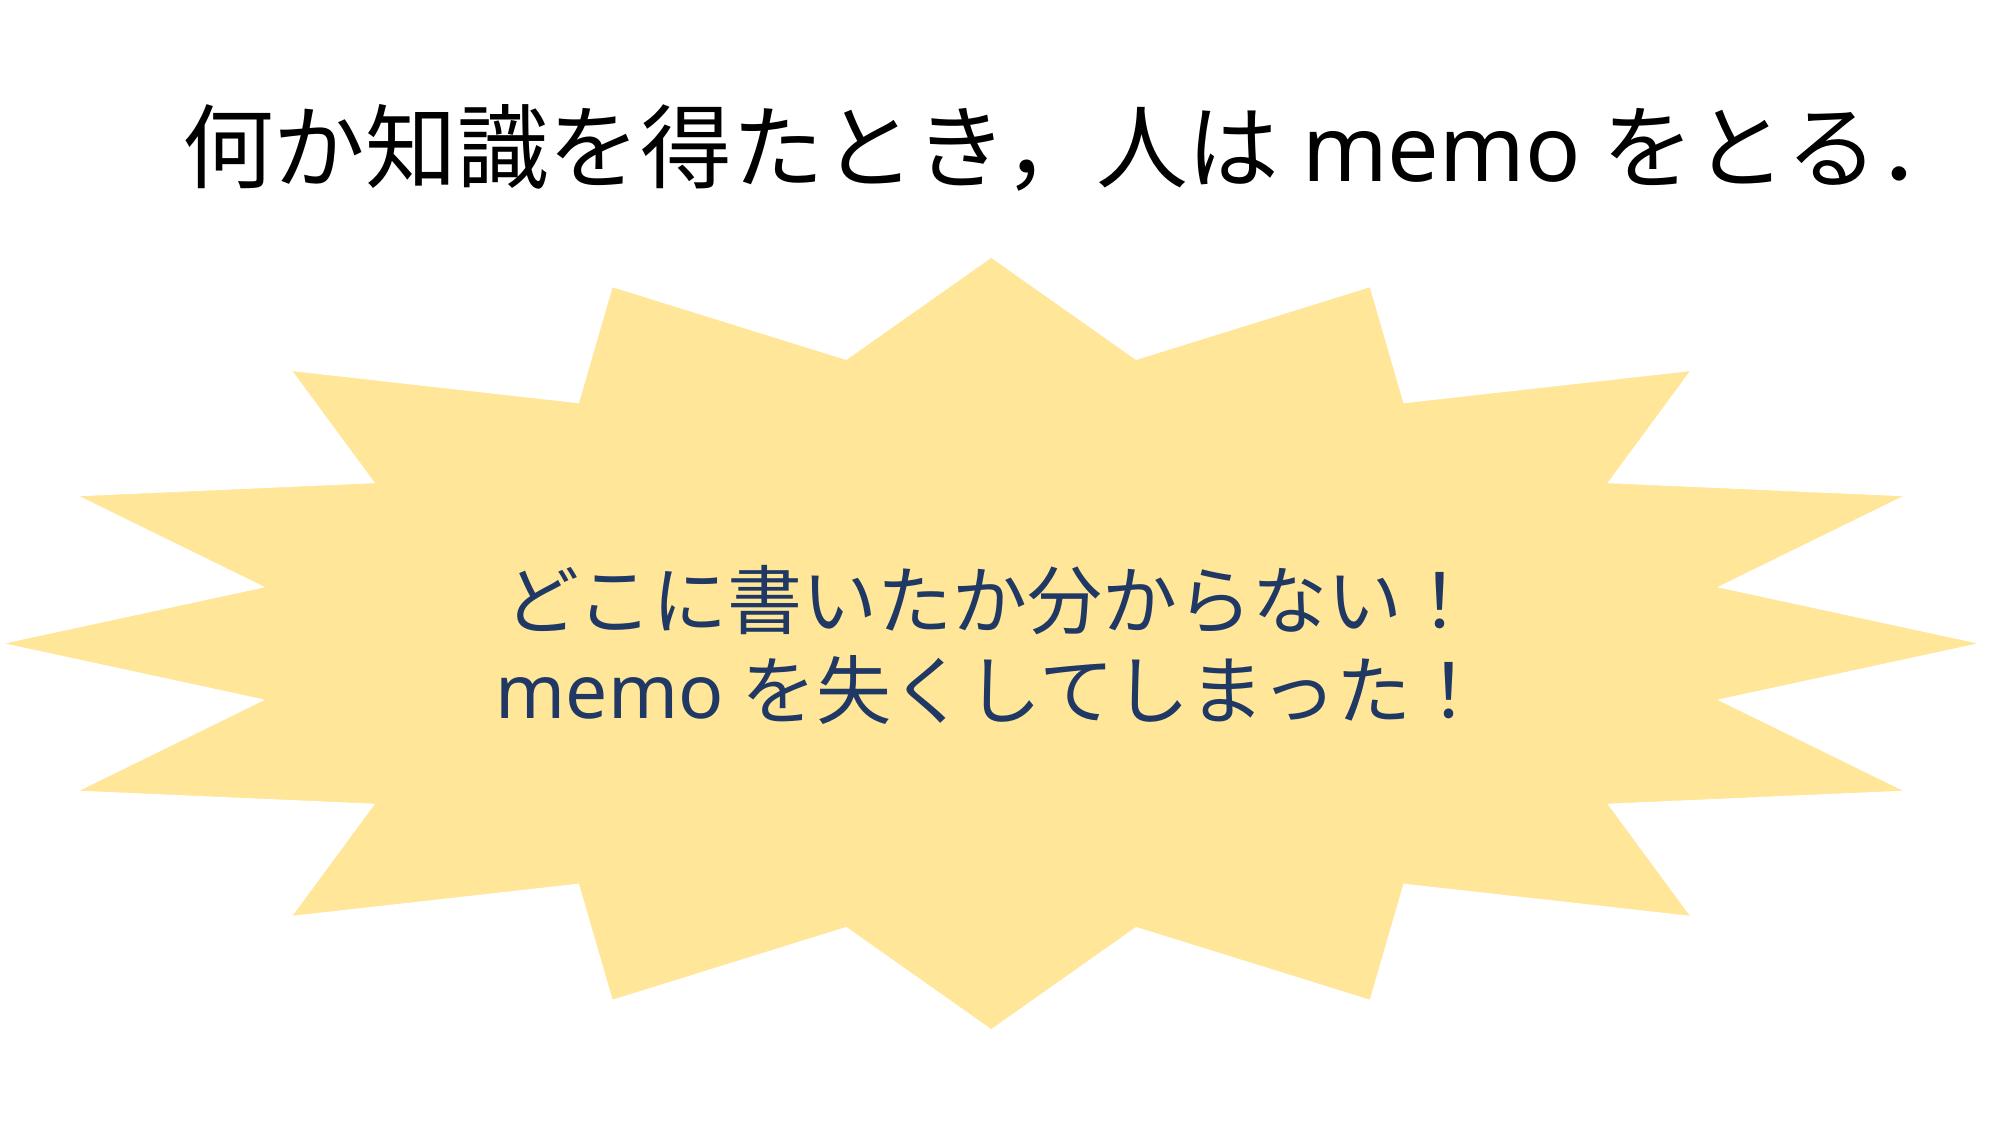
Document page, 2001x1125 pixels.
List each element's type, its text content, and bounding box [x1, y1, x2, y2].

text_box 何か知識を得たとき，人はmemoをとる． [167, 82, 1909, 208]
text_box どこに書いたか分からない！ memoを失くしてしまった！ [0, 255, 1983, 1032]
